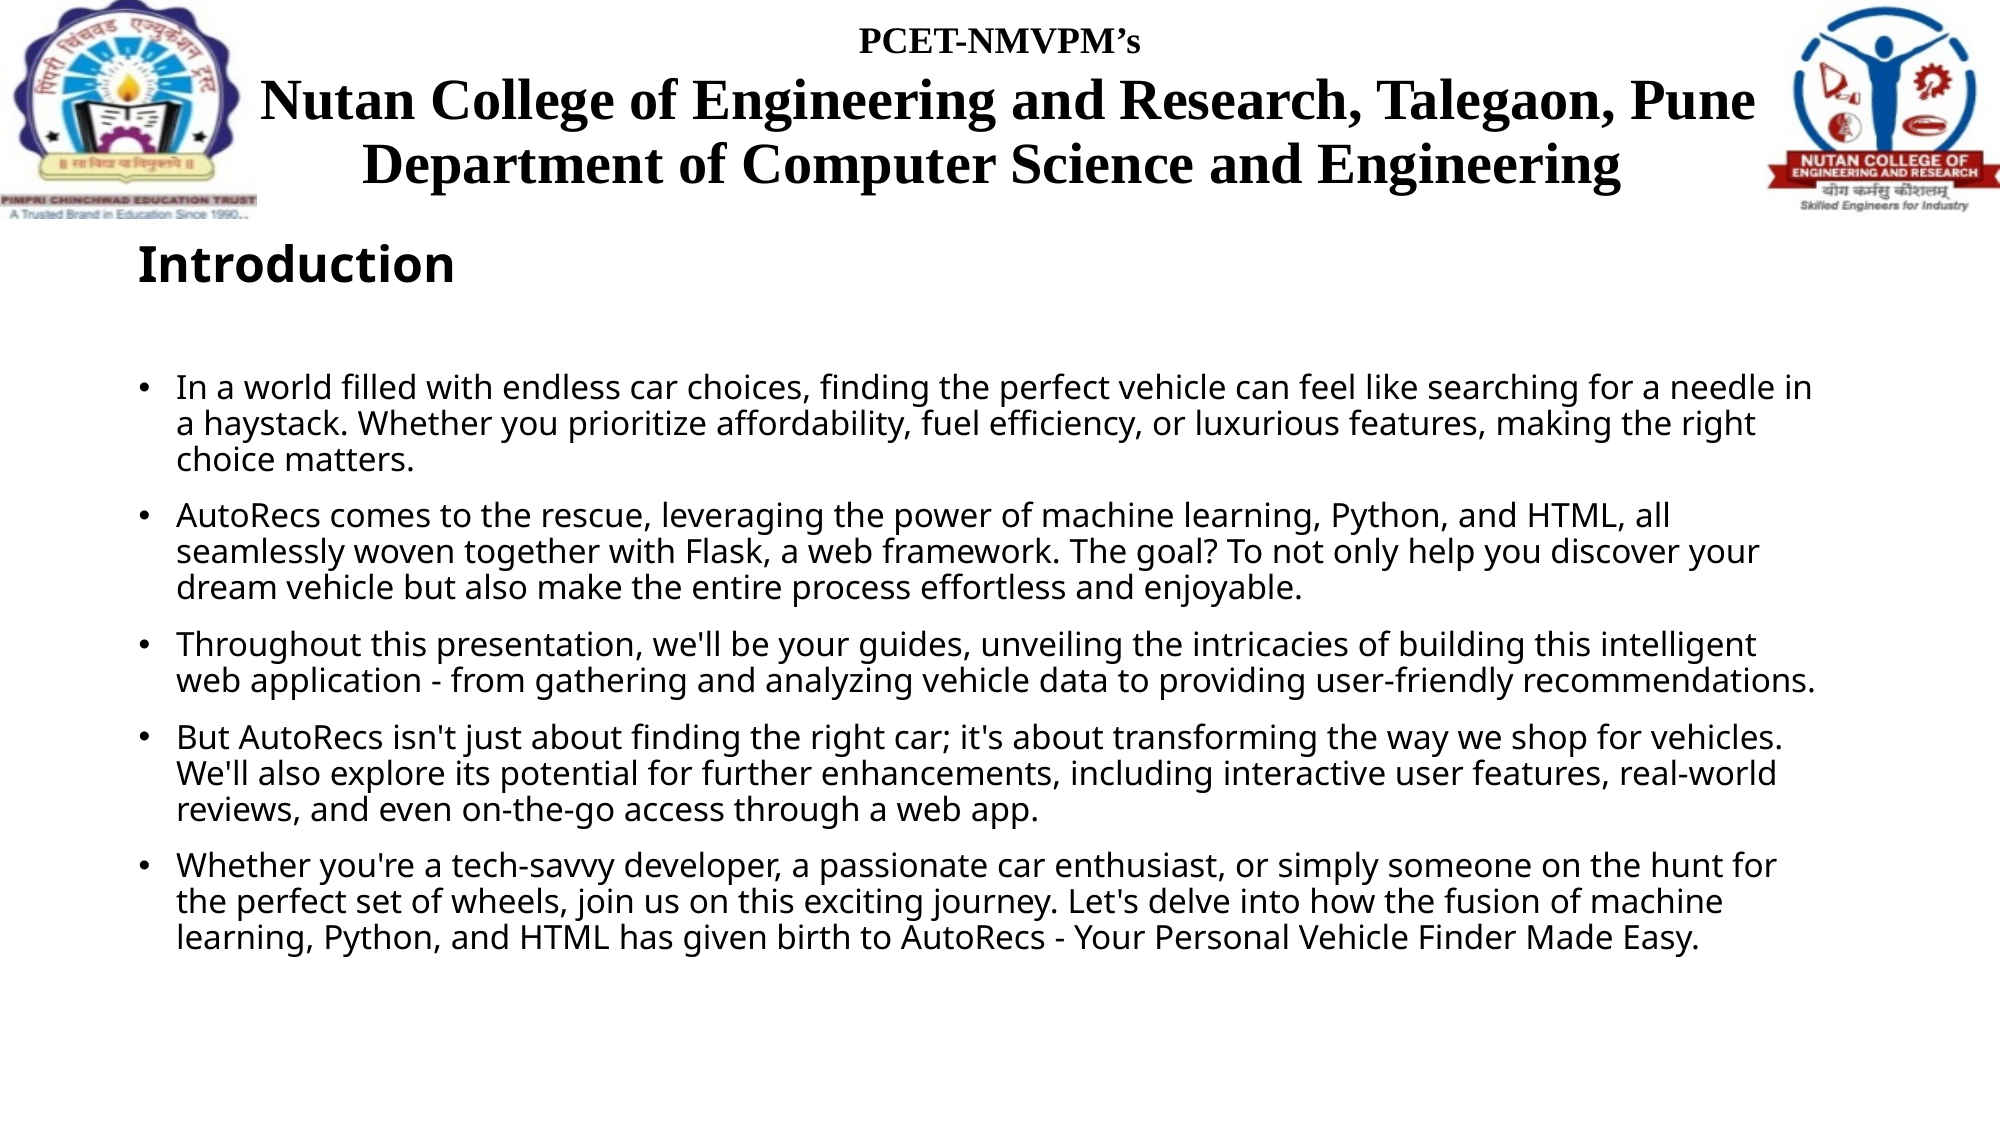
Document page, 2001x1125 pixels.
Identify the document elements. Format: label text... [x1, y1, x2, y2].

picture [1765, 0, 2000, 218]
picture [0, 0, 257, 220]
text_box PCET-NMVPM’s Nutan College of Engineering and Research, Talegaon, Pune Department of Computer Science and Engineering [257, 0, 1765, 218]
list Introduction In a world filled with endless car choices, finding the perfect vehicle can feel like searching for a needle in a haystack. Whether you prioritize affordability, fuel efficiency, or luxurious features, making the right choice matters. AutoRecs comes to the rescue, leveraging the power of machine learning, Python, and HTML, all seamlessly woven together with Flask, a web framework. The goal? To not only help you discover your dream vehicle but also make the entire process effortless and enjoyable. Throughout this presentation, we'll be your guides, unveiling the intricacies of building this intelligent web application - from gathering and analyzing vehicle data to providing user-friendly recommendations. But AutoRecs isn't just about finding the right car; it's about transforming the way we shop for vehicles. We'll also explore its potential for further enhancements, including interactive user features, real-world reviews, and even on-the-go access through a web app. Whether you're a tech-savvy developer, a passionate car enthusiast, or simply someone on the hunt for the perfect set of wheels, join us on this exciting journey. Let's delve into how the fusion of machine learning, Python, and HTML has given birth to AutoRecs - Your Personal Vehicle Finder Made Easy. [123, 231, 1849, 1030]
